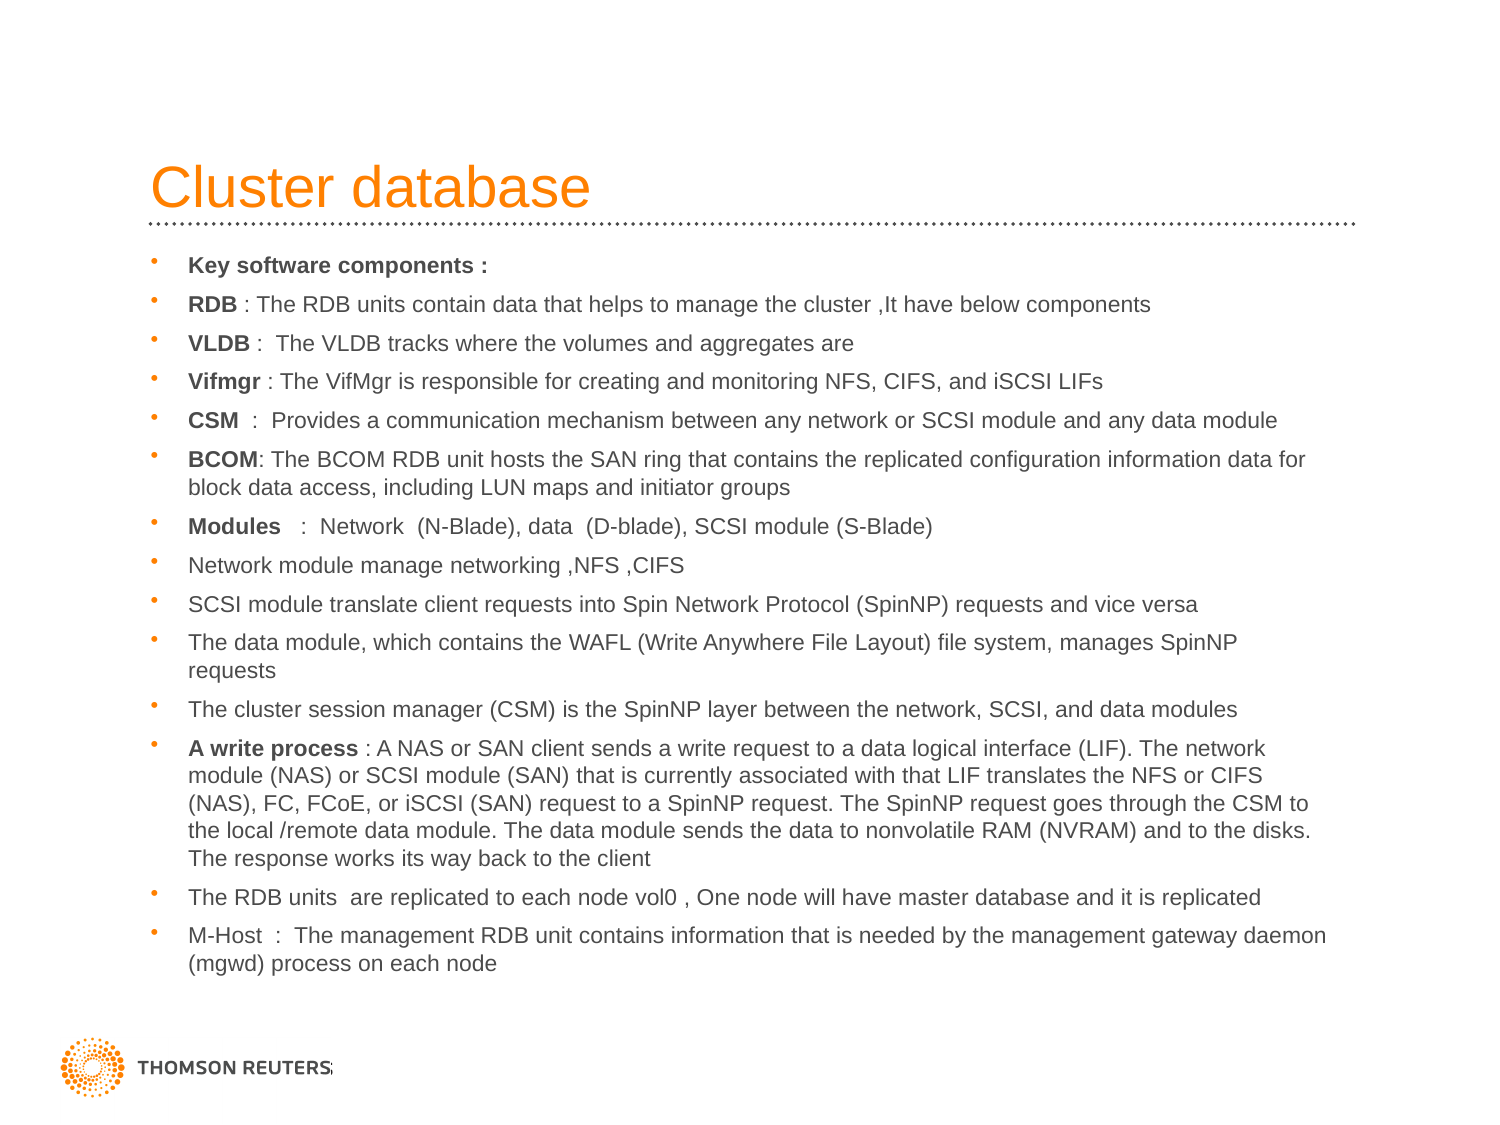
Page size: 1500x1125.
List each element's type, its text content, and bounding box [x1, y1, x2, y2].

title Cluster database [150, 82, 1360, 221]
picture [60, 1037, 333, 1125]
list Key software components : RDB : The RDB units contain data that helps to manage the cluster ,It have below components VLDB : The VLDB tracks where the volumes and aggregates are Vifmgr : The VifMgr is responsible for creating and monitoring NFS, CIFS, and iSCSI LIFs CSM : Provides a communication mechanism between any network or SCSI module and any data module BCOM: The BCOM RDB unit hosts the SAN ring that contains the replicated configuration information data for block data access, including LUN maps and initiator groups Modules : Network (N-Blade), data (D-blade), SCSI module (S-Blade) Network module manage networking ,NFS ,CIFS SCSI module translate client requests into Spin Network Protocol (SpinNP) requests and vice versa The data module, which contains the WAFL (Write Anywhere File Layout) file system, manages SpinNP requests The cluster session manager (CSM) is the SpinNP layer between the network, SCSI, and data modules A write process : A NAS or SAN client sends a write request to a data logical interface (LIF). The network module (NAS) or SCSI module (SAN) that is currently associated with that LIF translates the NFS or CIFS (NAS), FC, FCoE, or iSCSI (SAN) request to a SpinNP request. The SpinNP request goes through the CSM to the local /remote data module. The data module sends the data to nonvolatile RAM (NVRAM) and to the disks. The response works its way back to the client The RDB units are replicated to each node vol0 , One node will have master database and it is replicated M-Host : The management RDB unit contains information that is needed by the management gateway daemon (mgwd) process on each node [150, 250, 1360, 1038]
